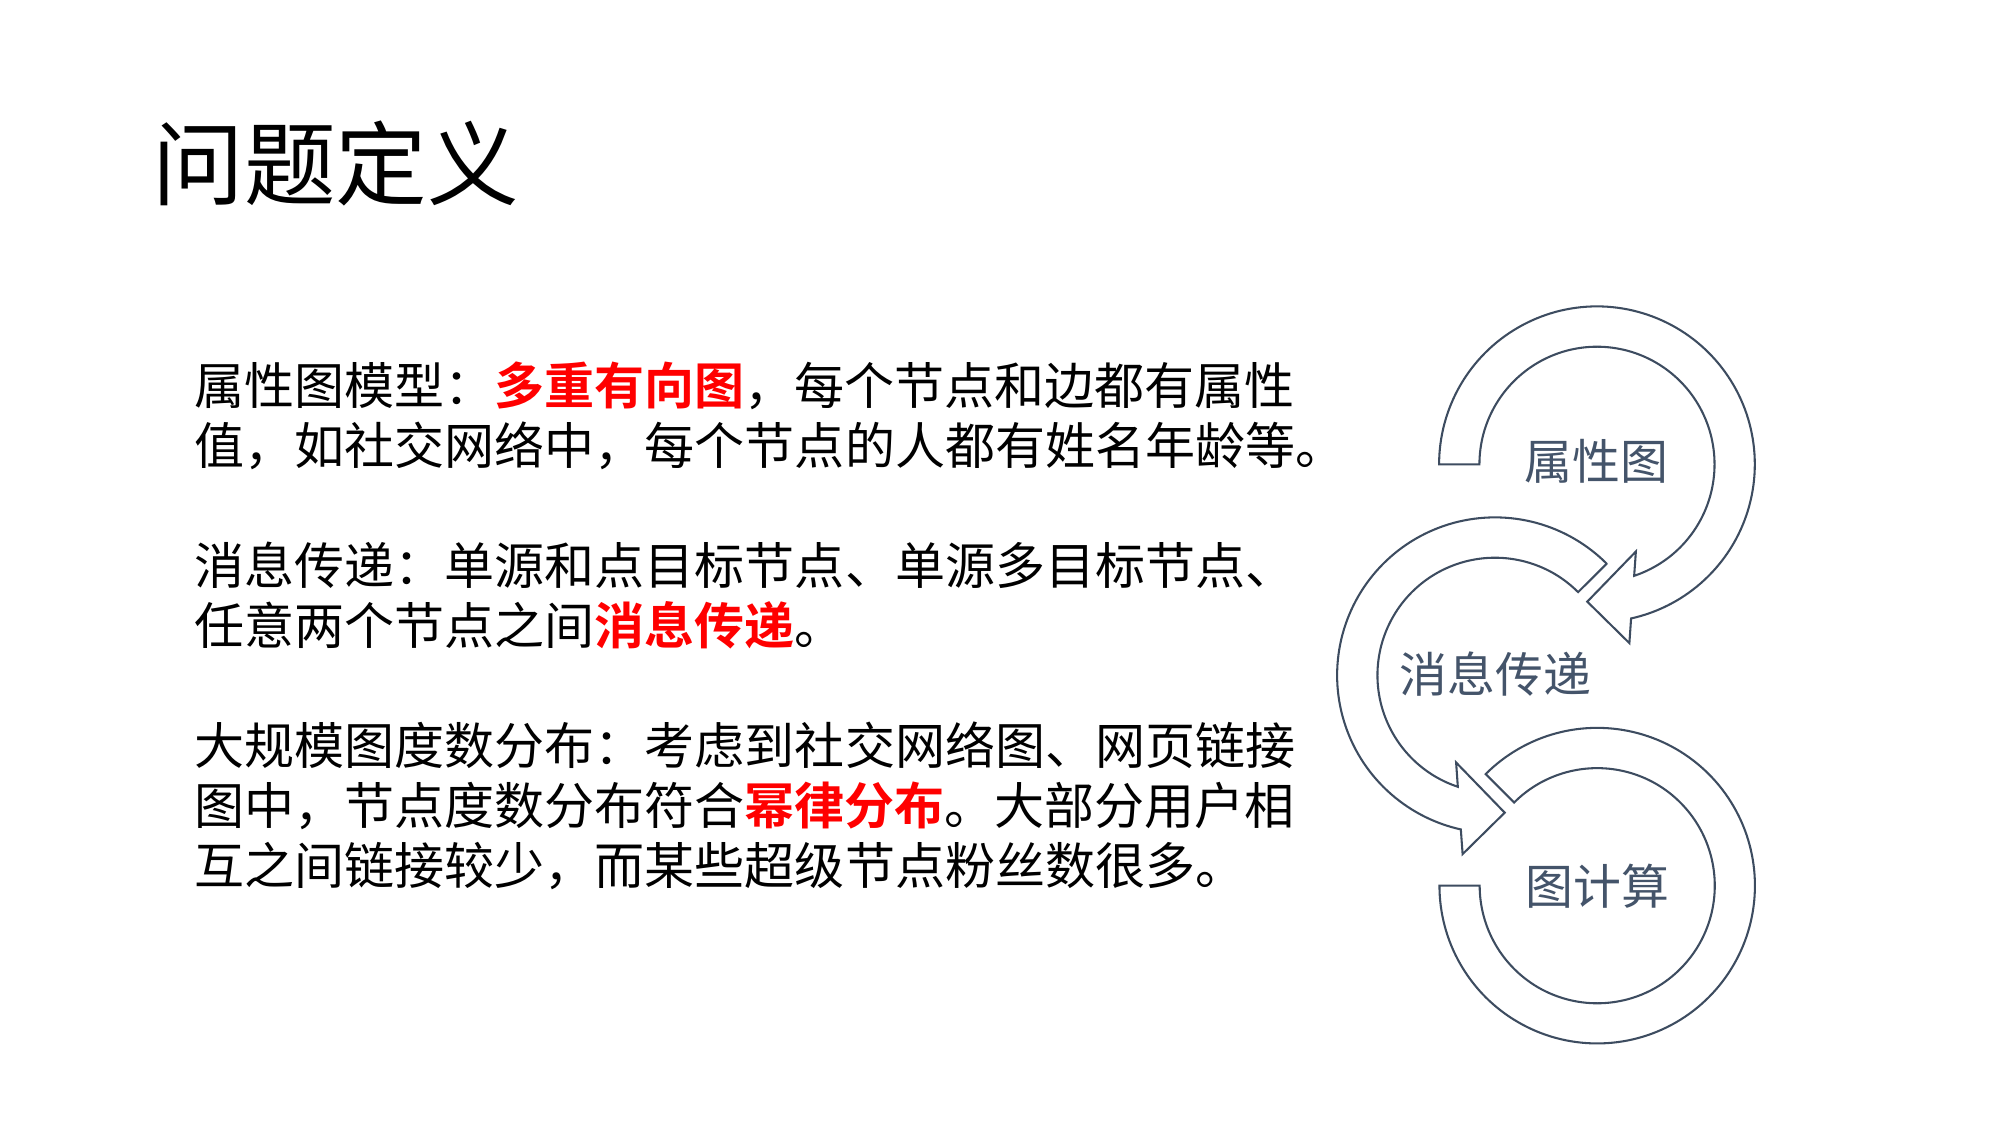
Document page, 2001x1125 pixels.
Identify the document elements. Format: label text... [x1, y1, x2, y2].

title 问题定义 [137, 59, 1863, 278]
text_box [1062, 280, 2000, 1044]
text_box 属性图模型：多重有向图，每个节点和边都有属性值，如社交网络中，每个节点的人都有姓名年龄等。 消息传递：单源和点目标节点、单源多目标节点、 任意两个节点之间消息传递。 大规模图度数分布：考虑到社交网络图、网页链接图中，节点度数分布符合幂律分布。大部分用户相互之间链接较少，而某些超级节点粉丝数很多。 [179, 347, 1062, 902]
